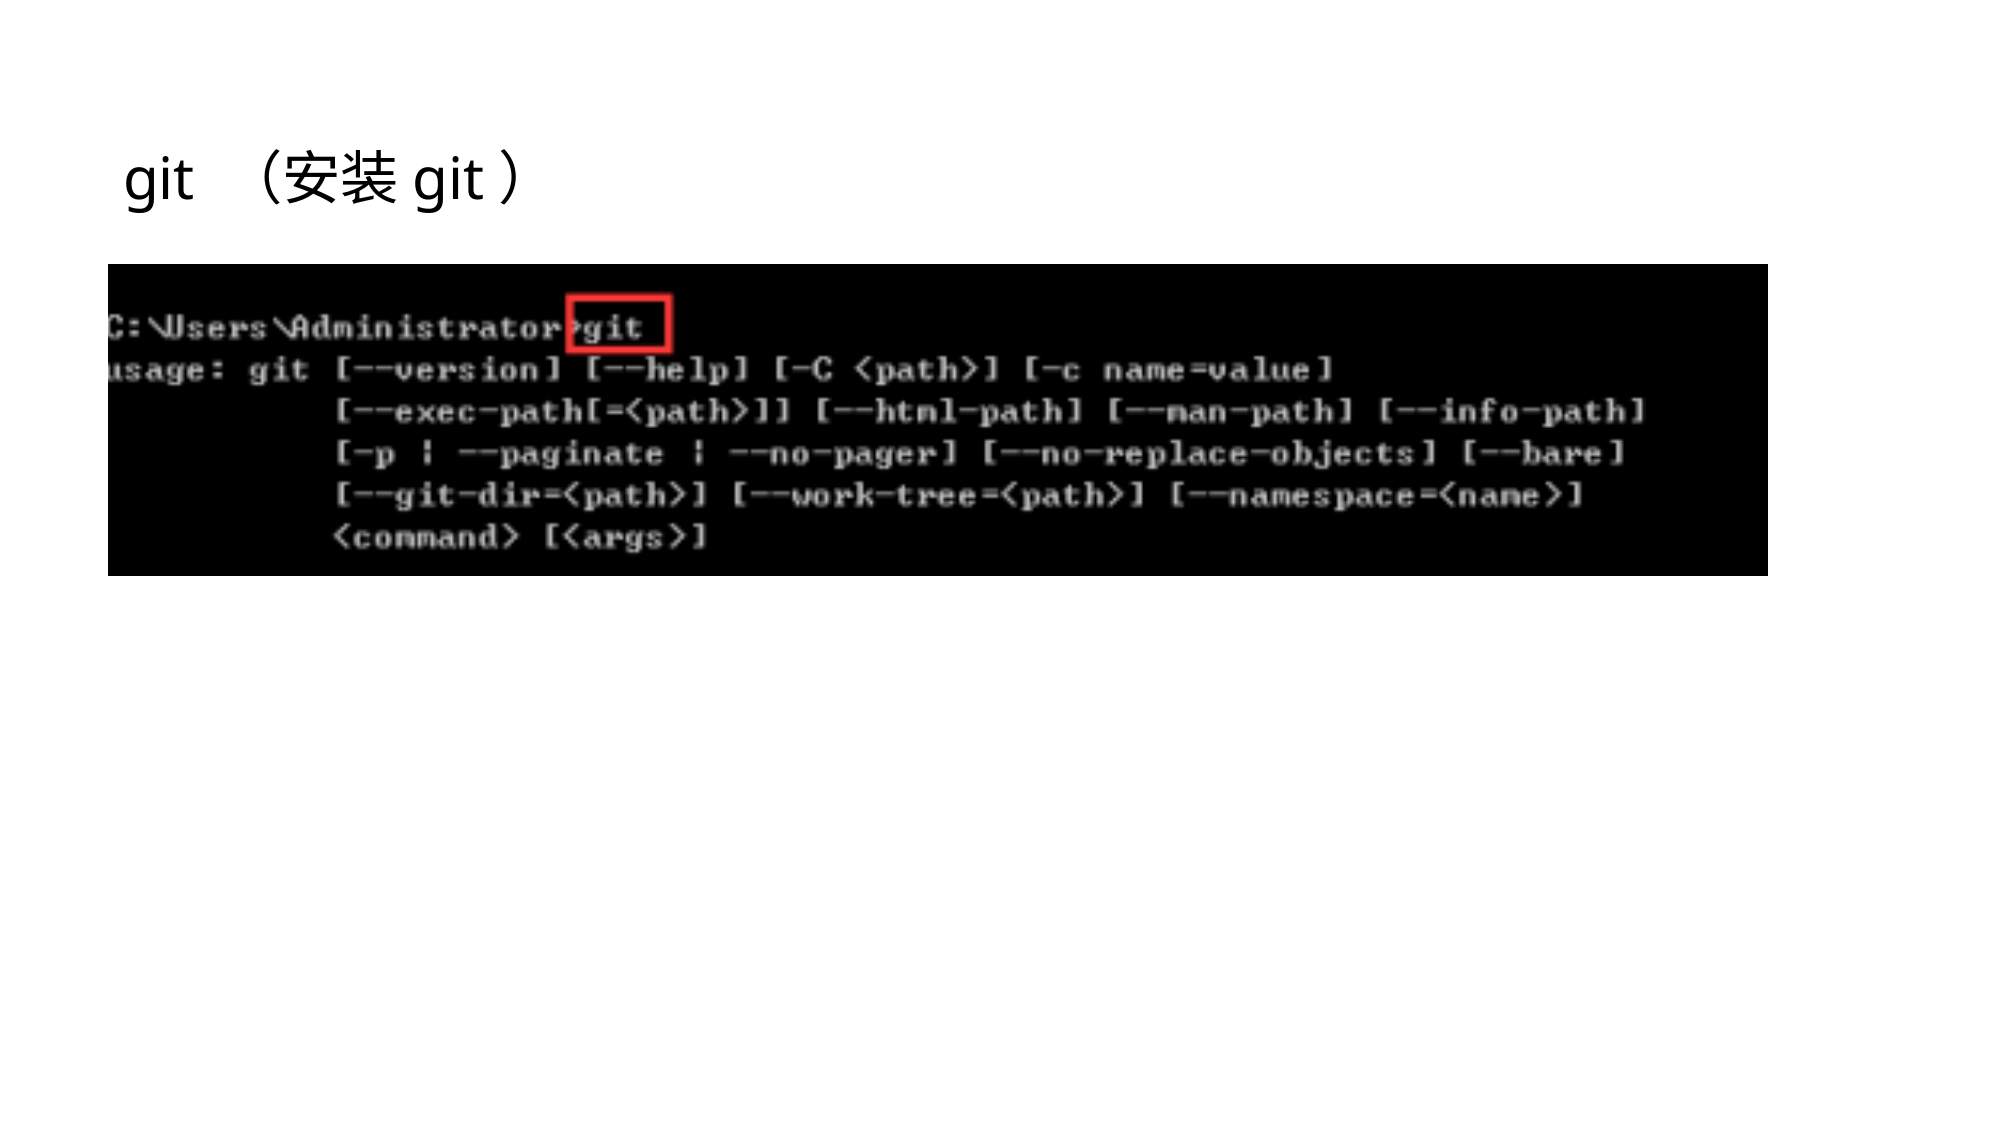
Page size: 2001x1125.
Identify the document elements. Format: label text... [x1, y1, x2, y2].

title git （安装git） [108, 72, 1834, 290]
picture [108, 264, 1768, 576]
